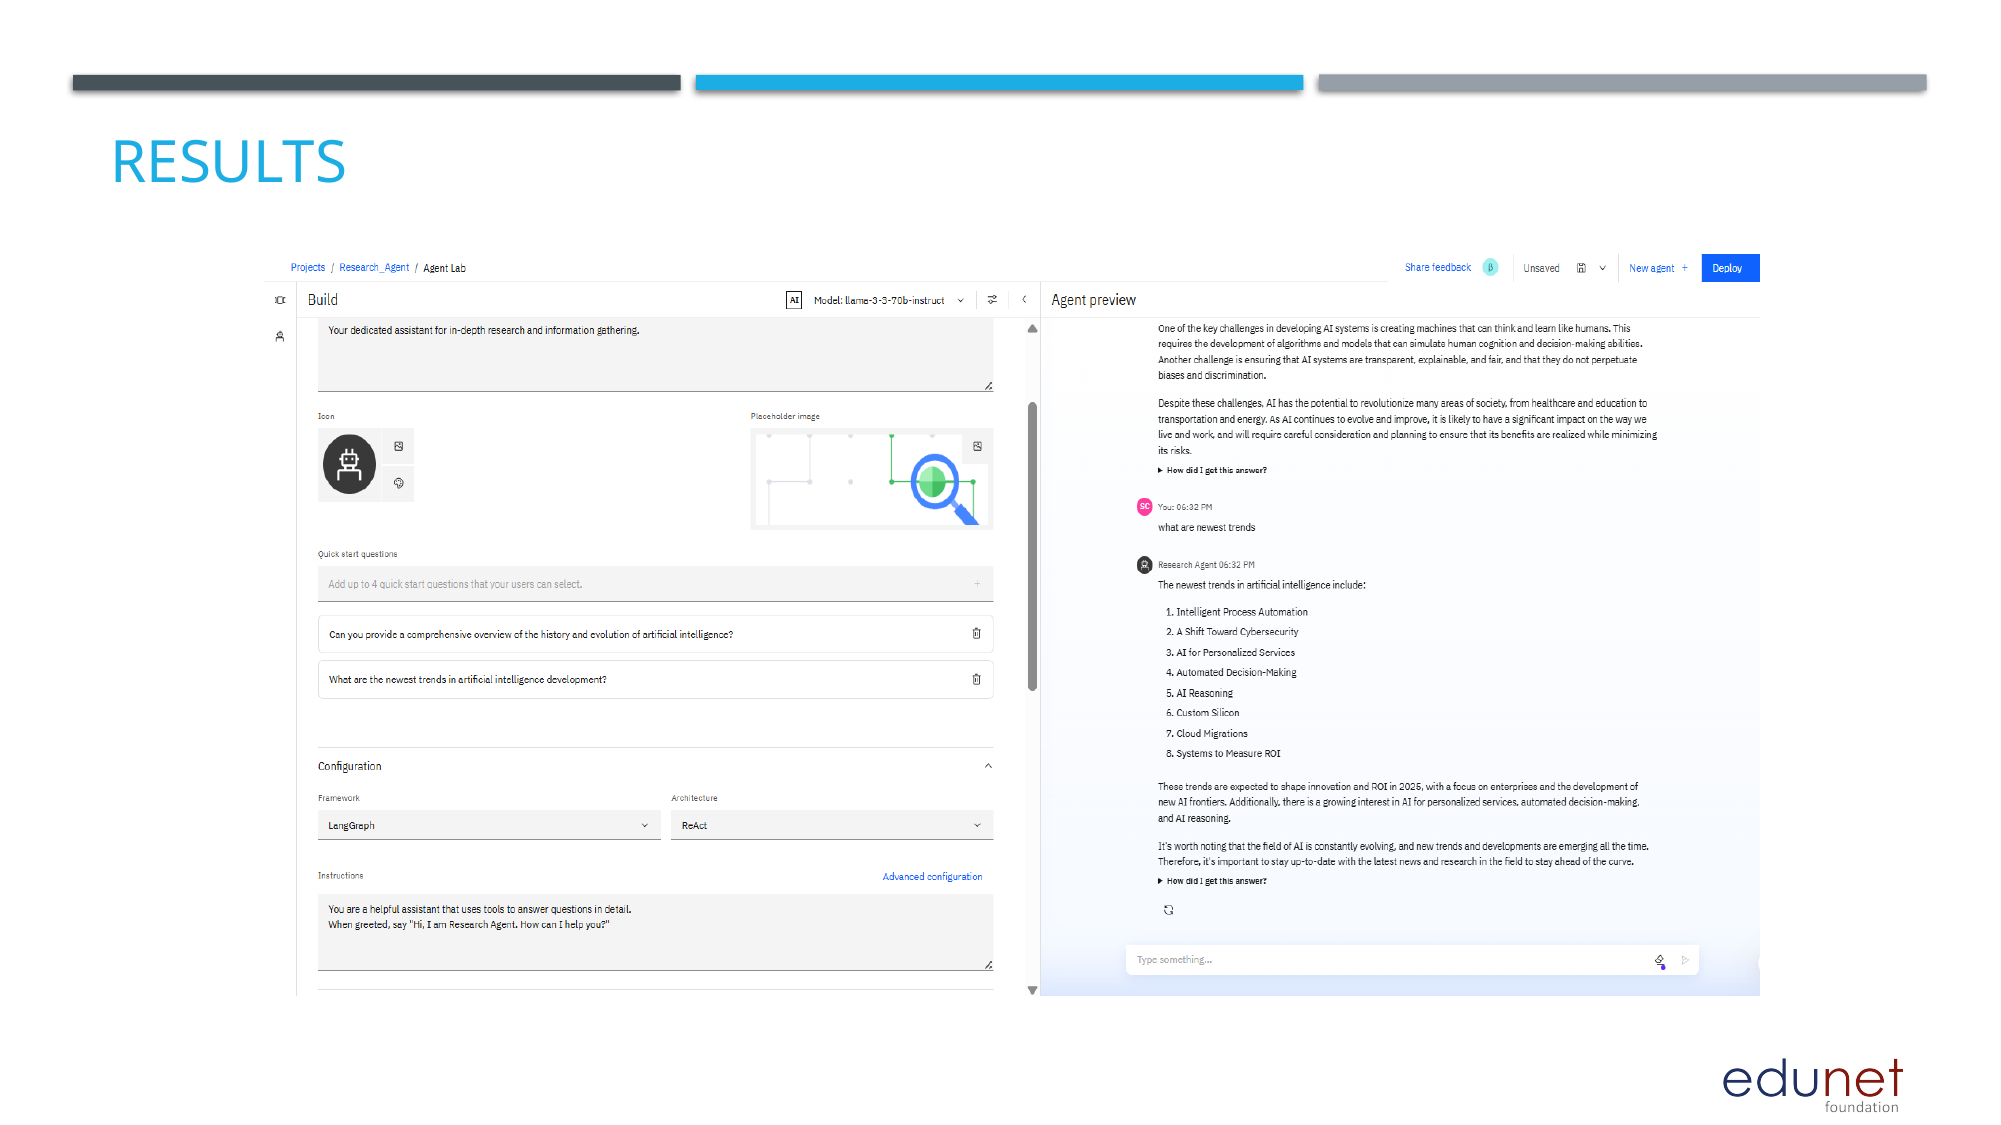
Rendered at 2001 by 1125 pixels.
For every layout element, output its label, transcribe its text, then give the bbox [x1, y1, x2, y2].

picture [263, 254, 1761, 996]
title Results [95, 115, 1905, 203]
picture [1719, 1056, 1905, 1116]
